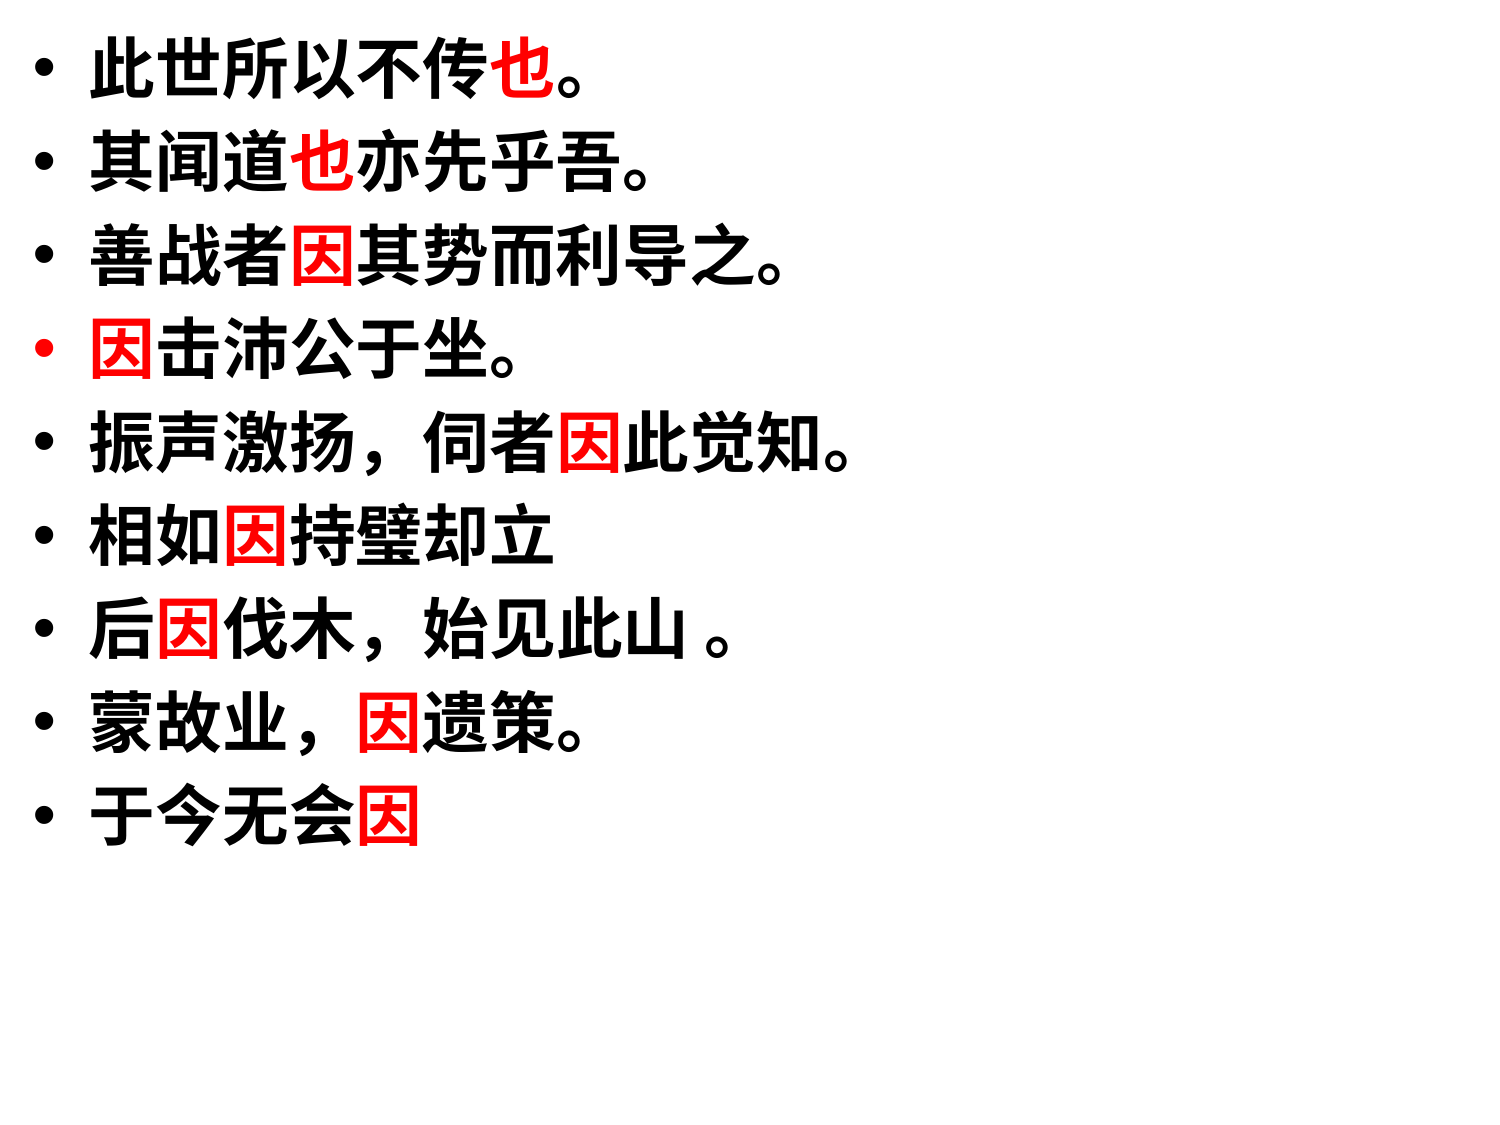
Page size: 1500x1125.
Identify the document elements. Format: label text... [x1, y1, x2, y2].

list 此世所以不传也。 其闻道也亦先乎吾。 善战者因其势而利导之。 因击沛公于坐。 振声激扬，伺者因此觉知。 相如因持璧却立 后因伐木，始见此山 。 蒙故业，因遗策。 于今无会因 [17, 19, 1471, 1125]
